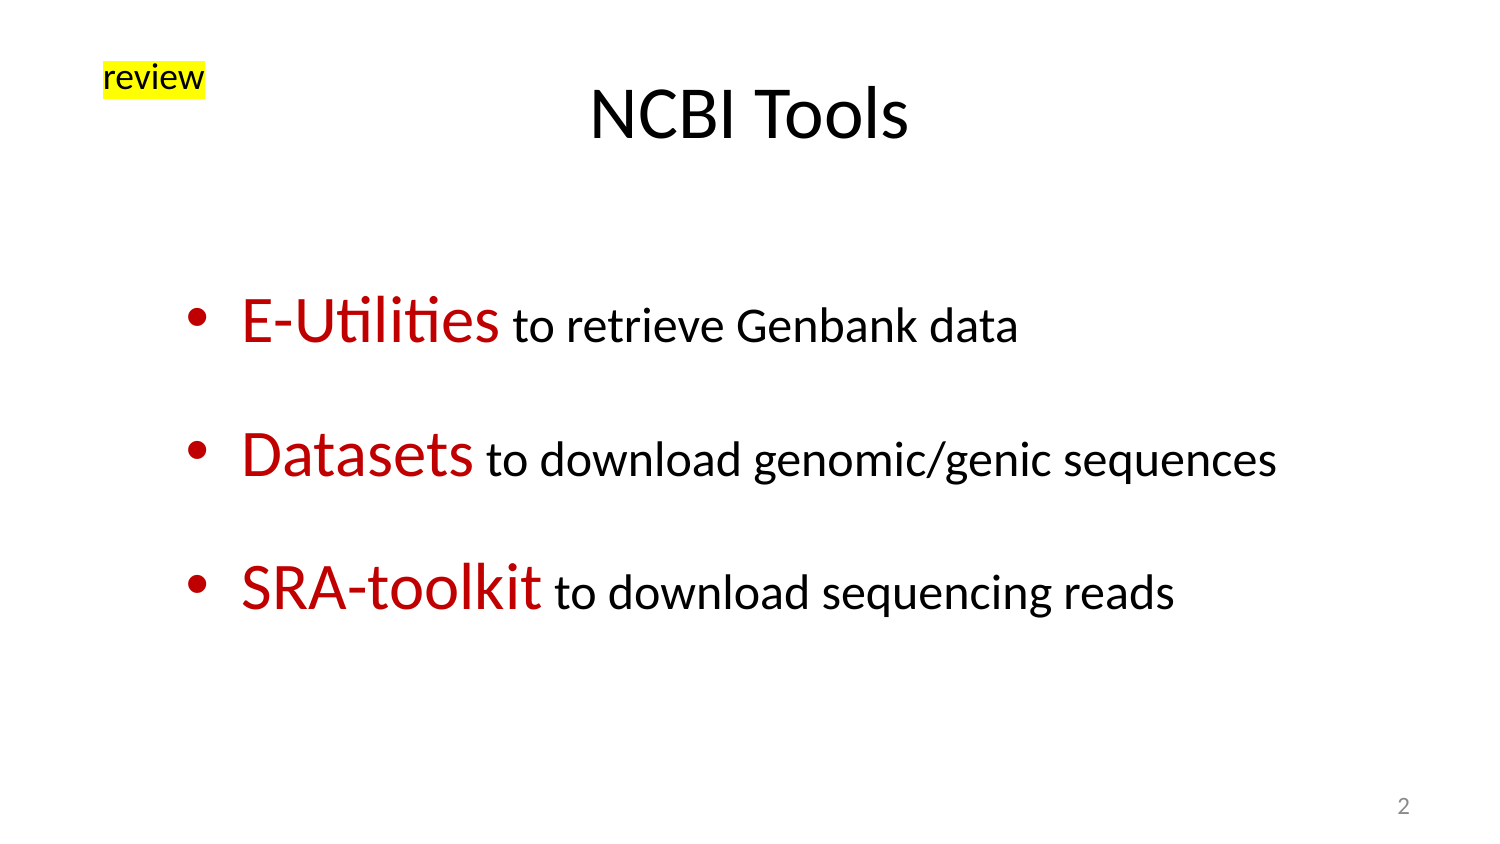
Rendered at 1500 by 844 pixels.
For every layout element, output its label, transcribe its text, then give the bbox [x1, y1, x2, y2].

title NCBI Tools [75, 49, 1425, 169]
list E-Utilities to retrieve Genbank data Datasets to download genomic/genic sequences SRA-toolkit to download sequencing reads [170, 228, 1330, 740]
text_box review [88, 44, 220, 104]
slide_number 2 [1074, 782, 1425, 827]
